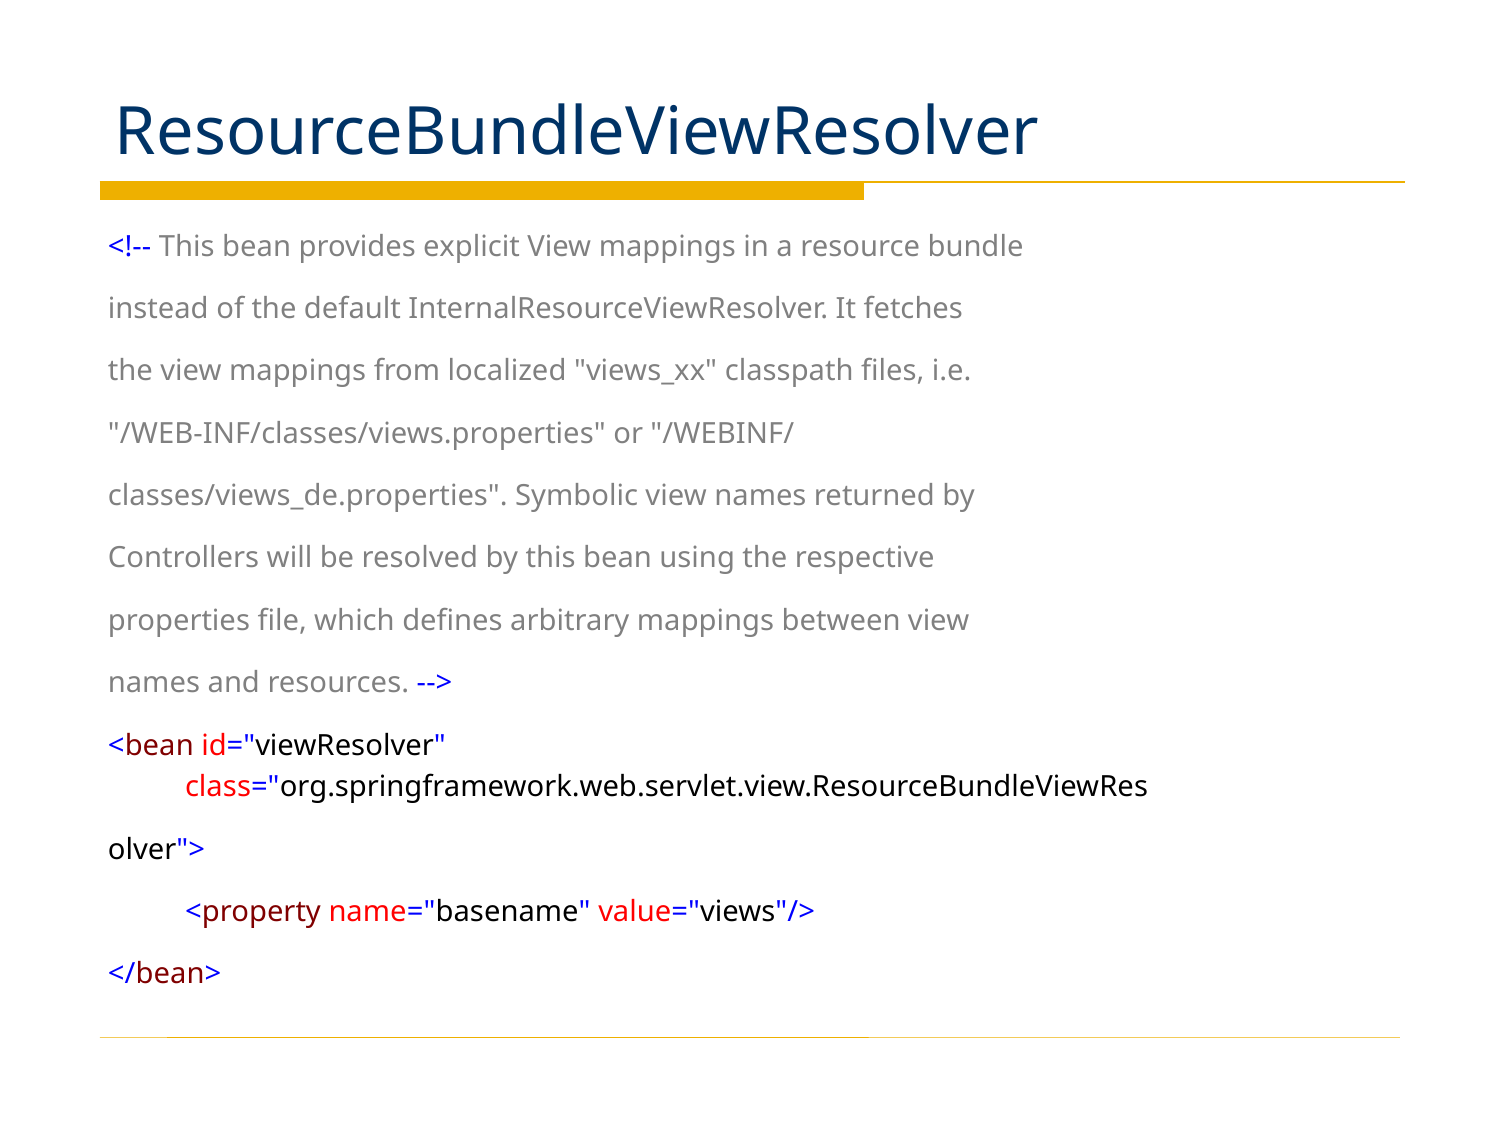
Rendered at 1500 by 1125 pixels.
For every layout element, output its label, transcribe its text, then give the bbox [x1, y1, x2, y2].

title ResourceBundleViewResolver [99, 24, 1413, 175]
list <!-- This bean provides explicit View mappings in a resource bundle instead of the default InternalResourceViewResolver. It fetches the view mappings from localized "views_xx" classpath files, i.e. "/WEB-INF/classes/views.properties" or "/WEBINF/ classes/views_de.properties". Symbolic view names returned by Controllers will be resolved by this bean using the respective properties file, which defines arbitrary mappings between view names and resources. --> <bean id="viewResolver" class="org.springframework.web.servlet.view.ResourceBundleViewRes olver"> <property name="basename" value="views"/> </bean> [92, 212, 1406, 1013]
